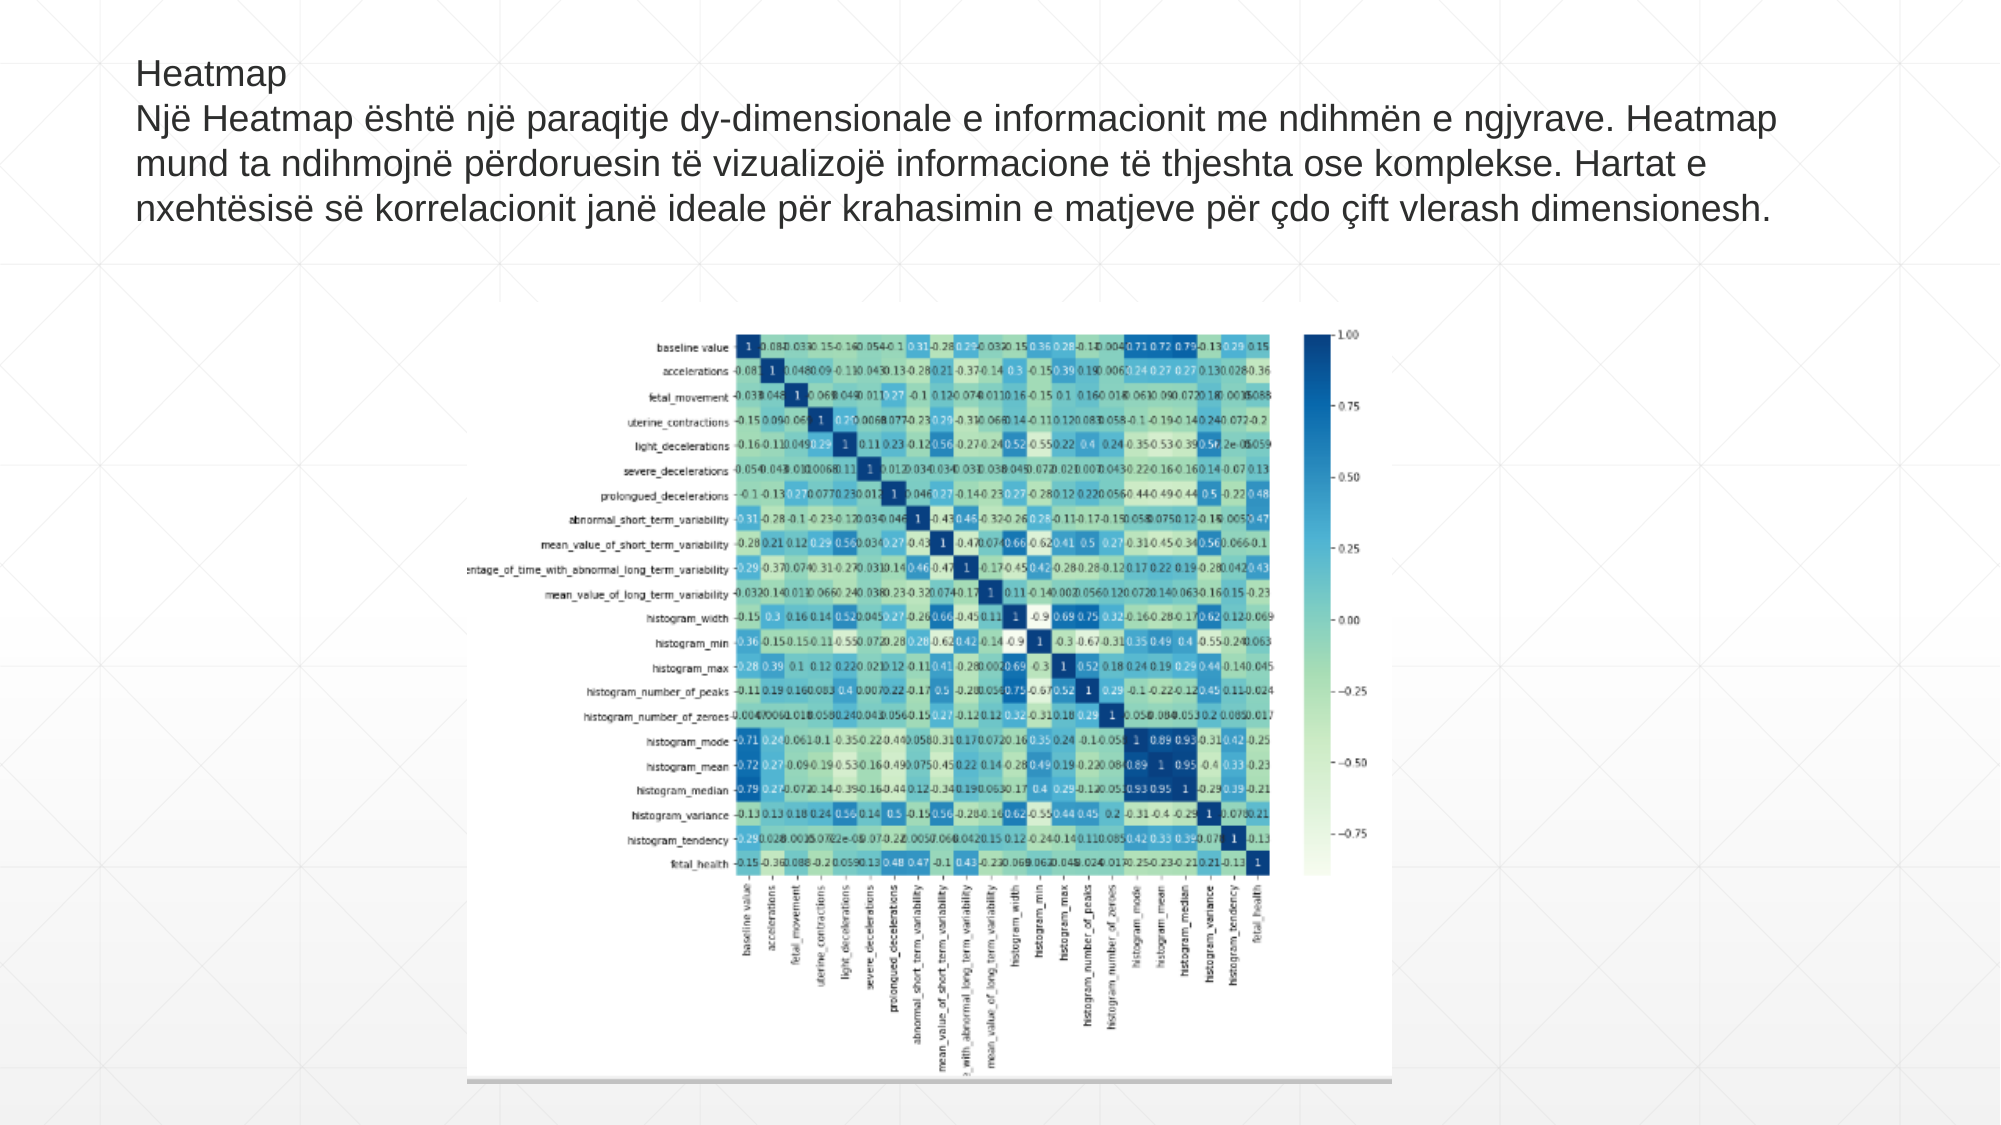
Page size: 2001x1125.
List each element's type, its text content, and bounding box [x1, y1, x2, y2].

text_box Heatmap Një Heatmap është një paraqitje dy-dimensionale e informacionit me ndihmën e ngjyrave. Heatmap mund ta ndihmojnë përdoruesin të vizualizojë informacione të thjeshta ose komplekse. Hartat e nxehtësisë së korrelacionit janë ideale për krahasimin e matjeve për çdo çift vlerash dimensionesh. [120, 41, 1796, 237]
picture [467, 302, 1392, 1084]
